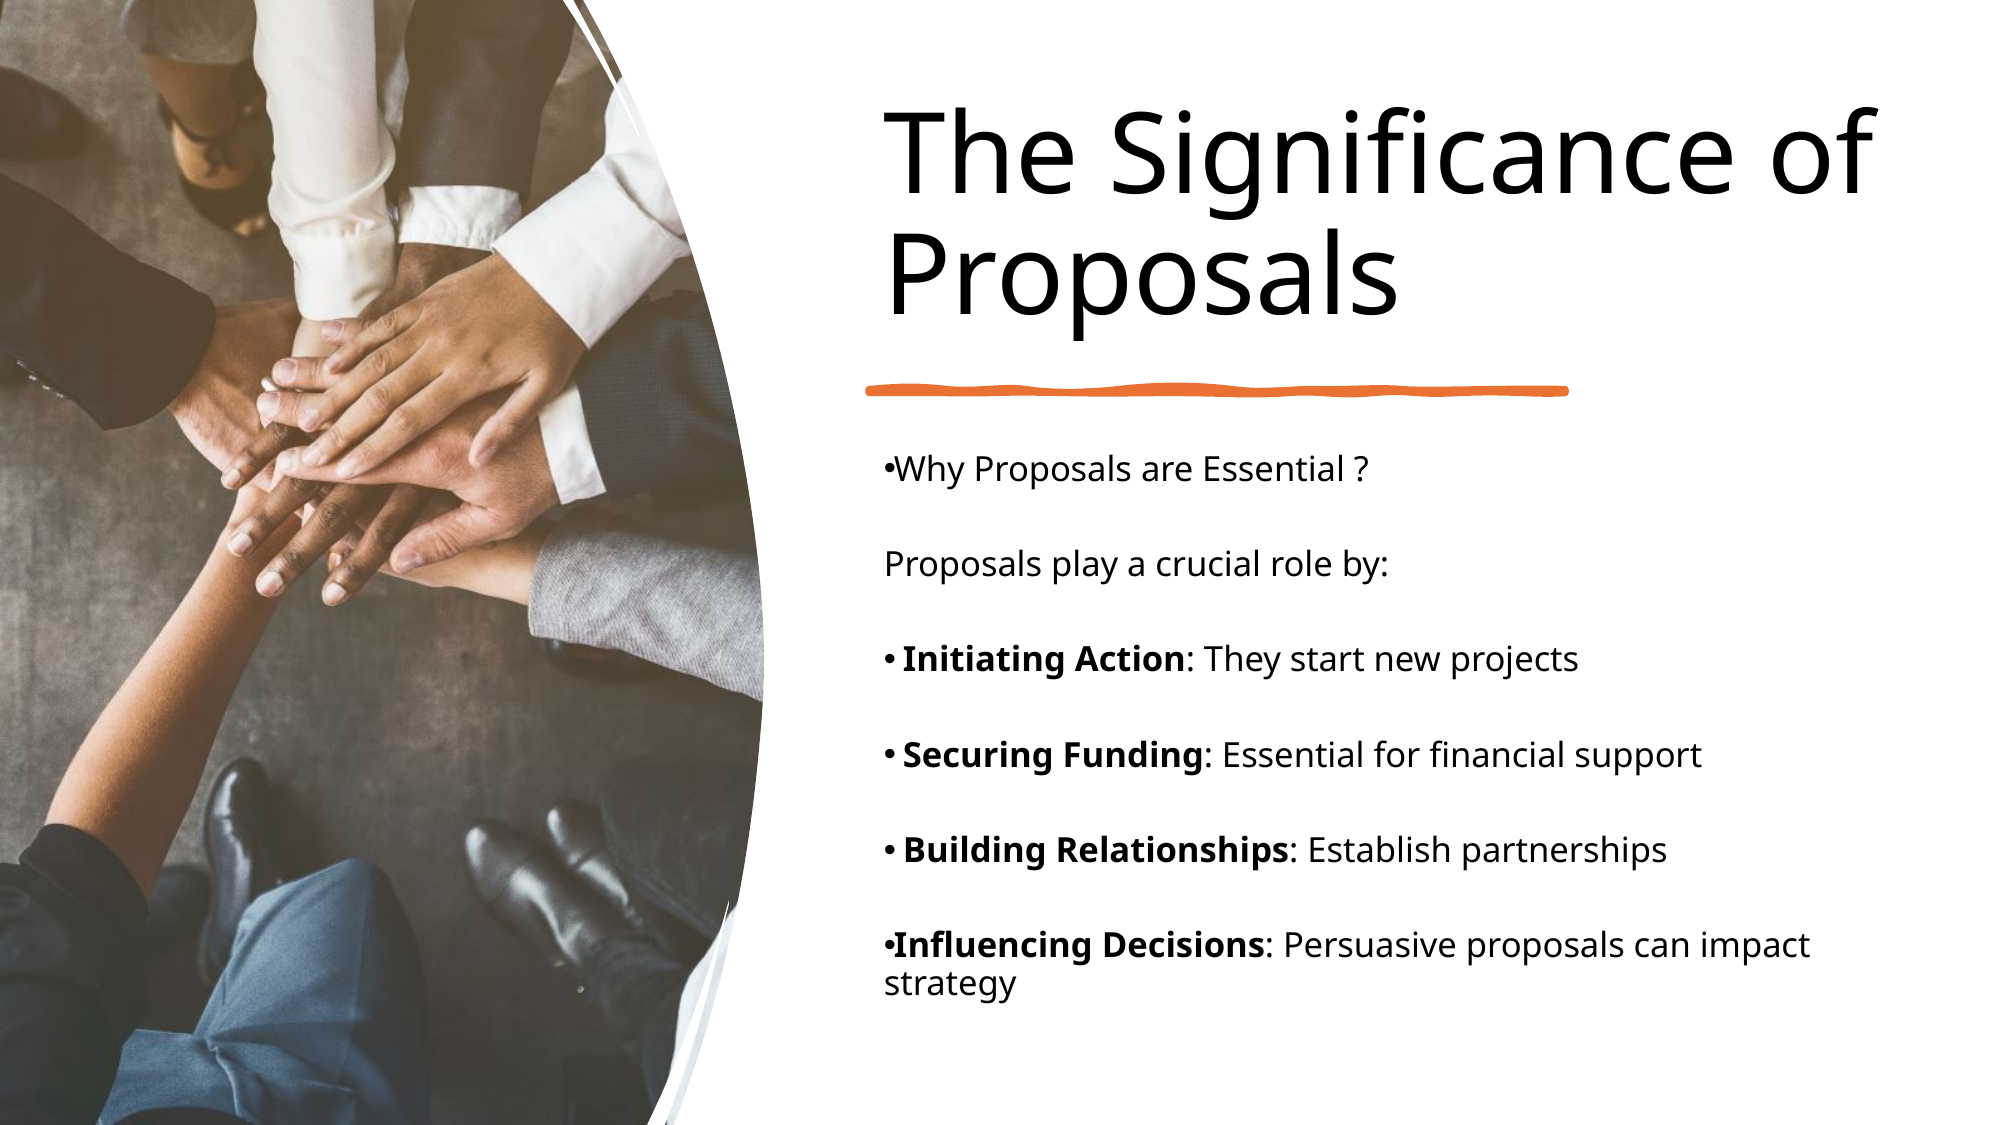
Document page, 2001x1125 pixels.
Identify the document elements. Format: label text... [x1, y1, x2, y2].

picture [0, 0, 765, 1125]
text_box [867, 384, 1567, 396]
text_box [765, 0, 2000, 1125]
text_box Why Proposals are Essential ? Proposals play a crucial role by: Initiating Action: They start new projects Securing Funding: Essential for financial support Building Relationships: Establish partnerships Influencing Decisions: Persuasive proposals can impact strategy [868, 443, 1895, 1016]
title The Significance of Proposals [869, 53, 1895, 347]
